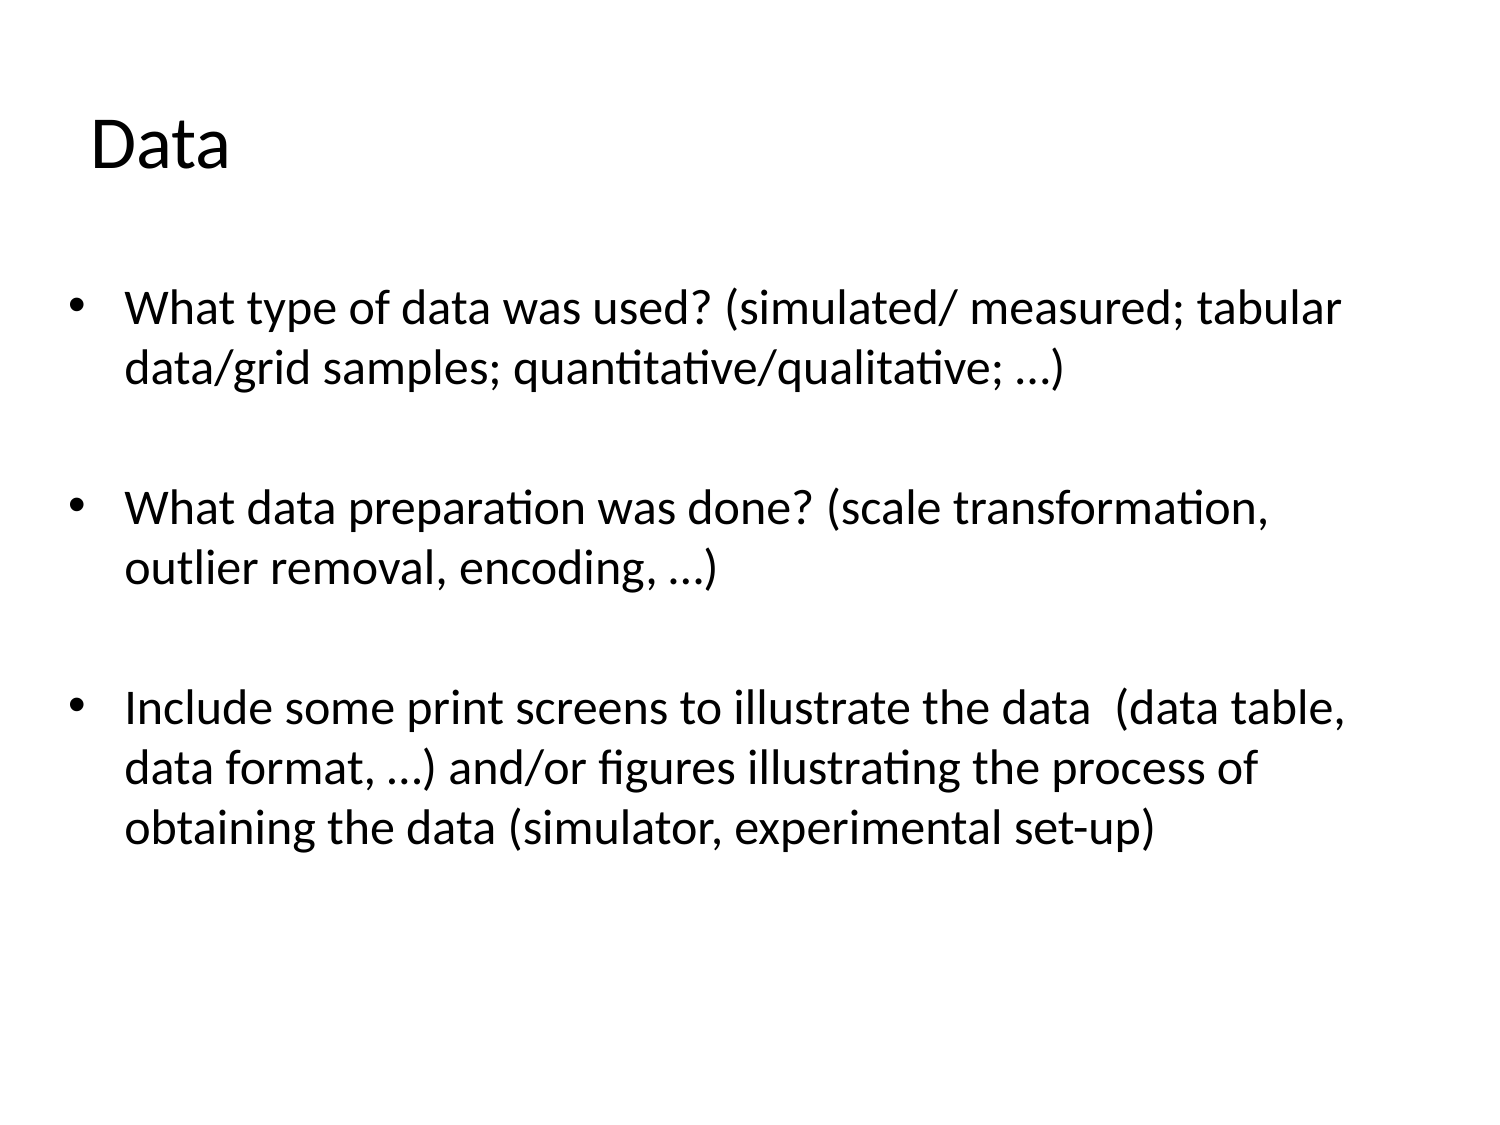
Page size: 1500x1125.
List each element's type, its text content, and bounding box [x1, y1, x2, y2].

title Data [75, 45, 1425, 233]
list What type of data was used? (simulated/ measured; tabular data/grid samples; quantitative/qualitative; …) What data preparation was done? (scale transformation, outlier removal, encoding, …) Include some print screens to illustrate the data (data table, data format, …) and/or figures illustrating the process of obtaining the data (simulator, experimental set-up) [53, 267, 1404, 1010]
